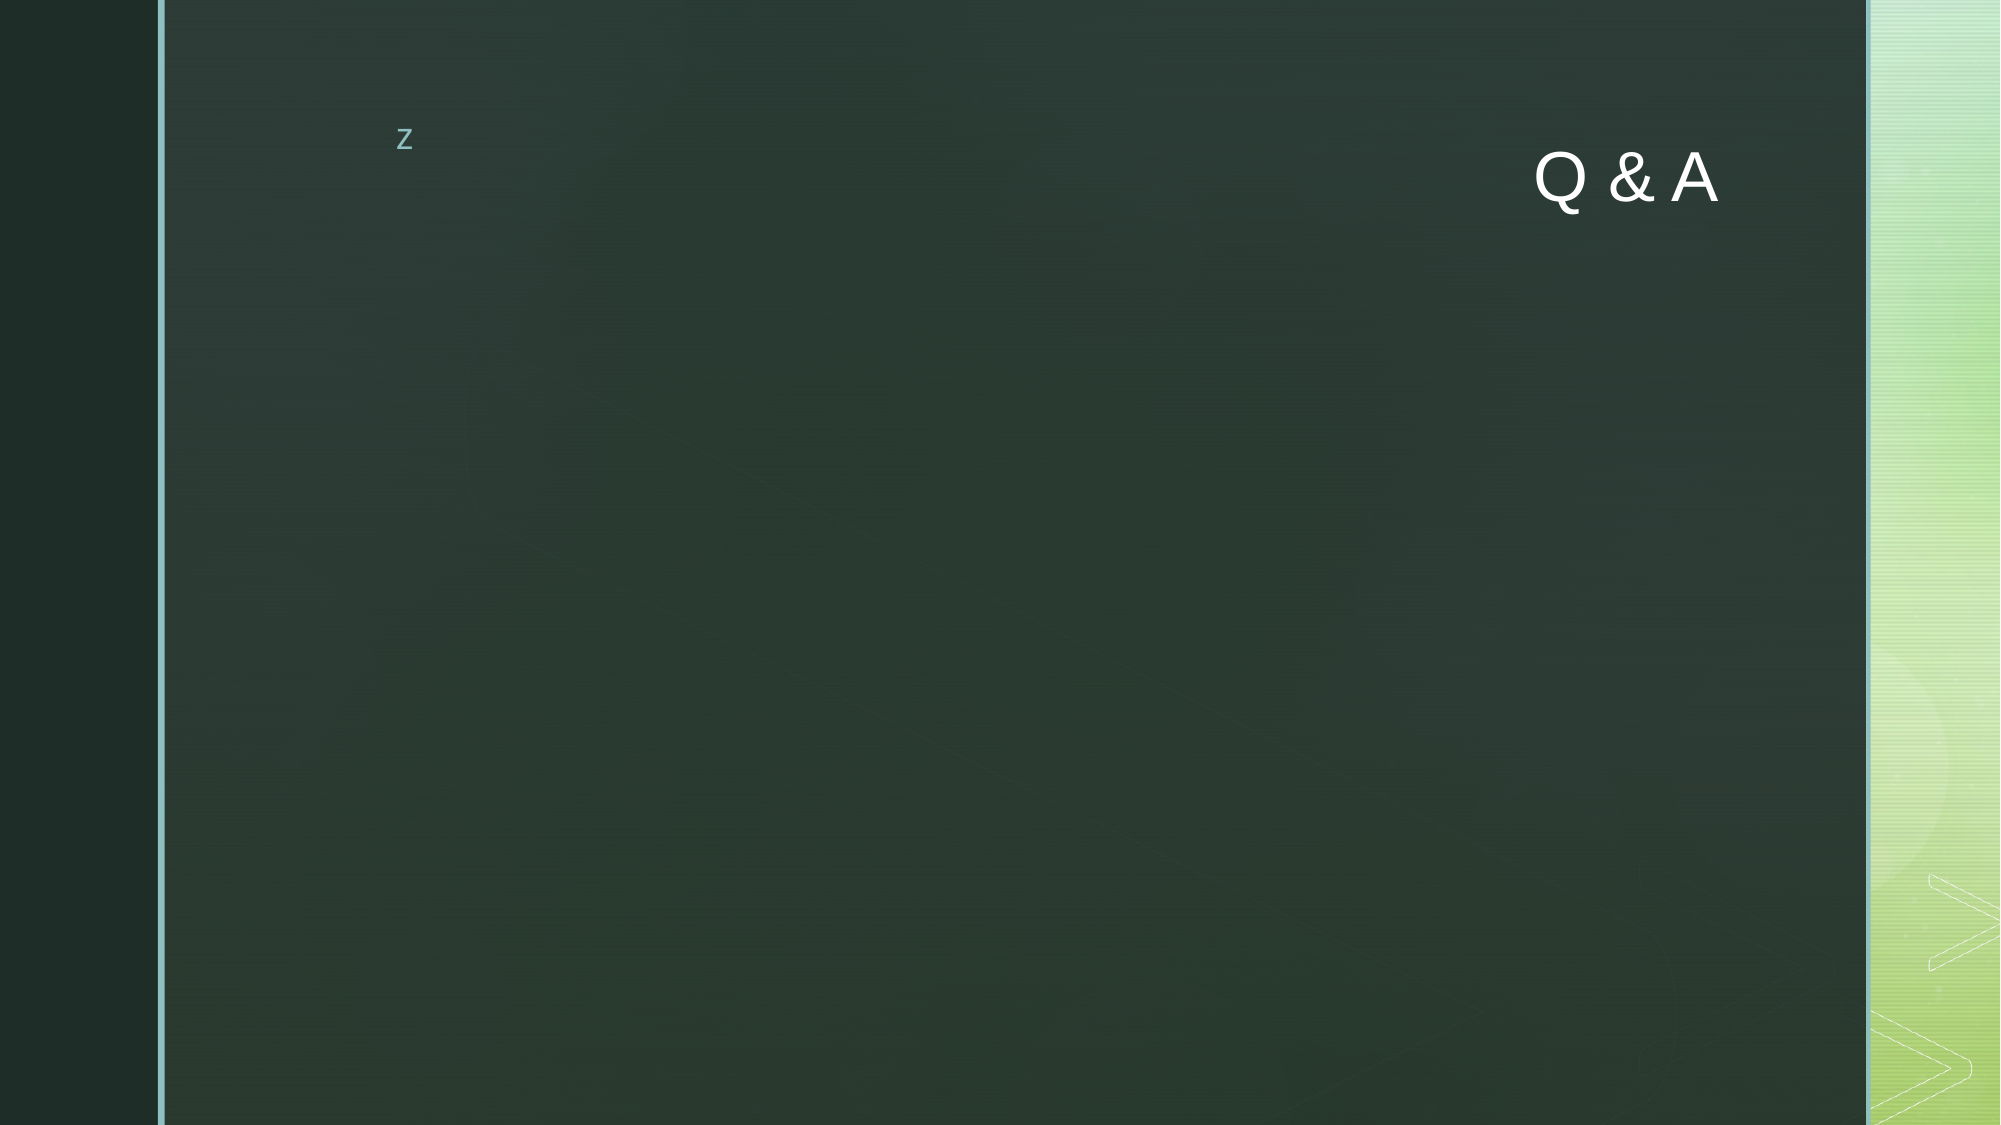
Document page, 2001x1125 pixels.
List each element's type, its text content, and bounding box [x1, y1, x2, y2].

picture [1871, 0, 2001, 1125]
title Q & A [428, 132, 1734, 310]
